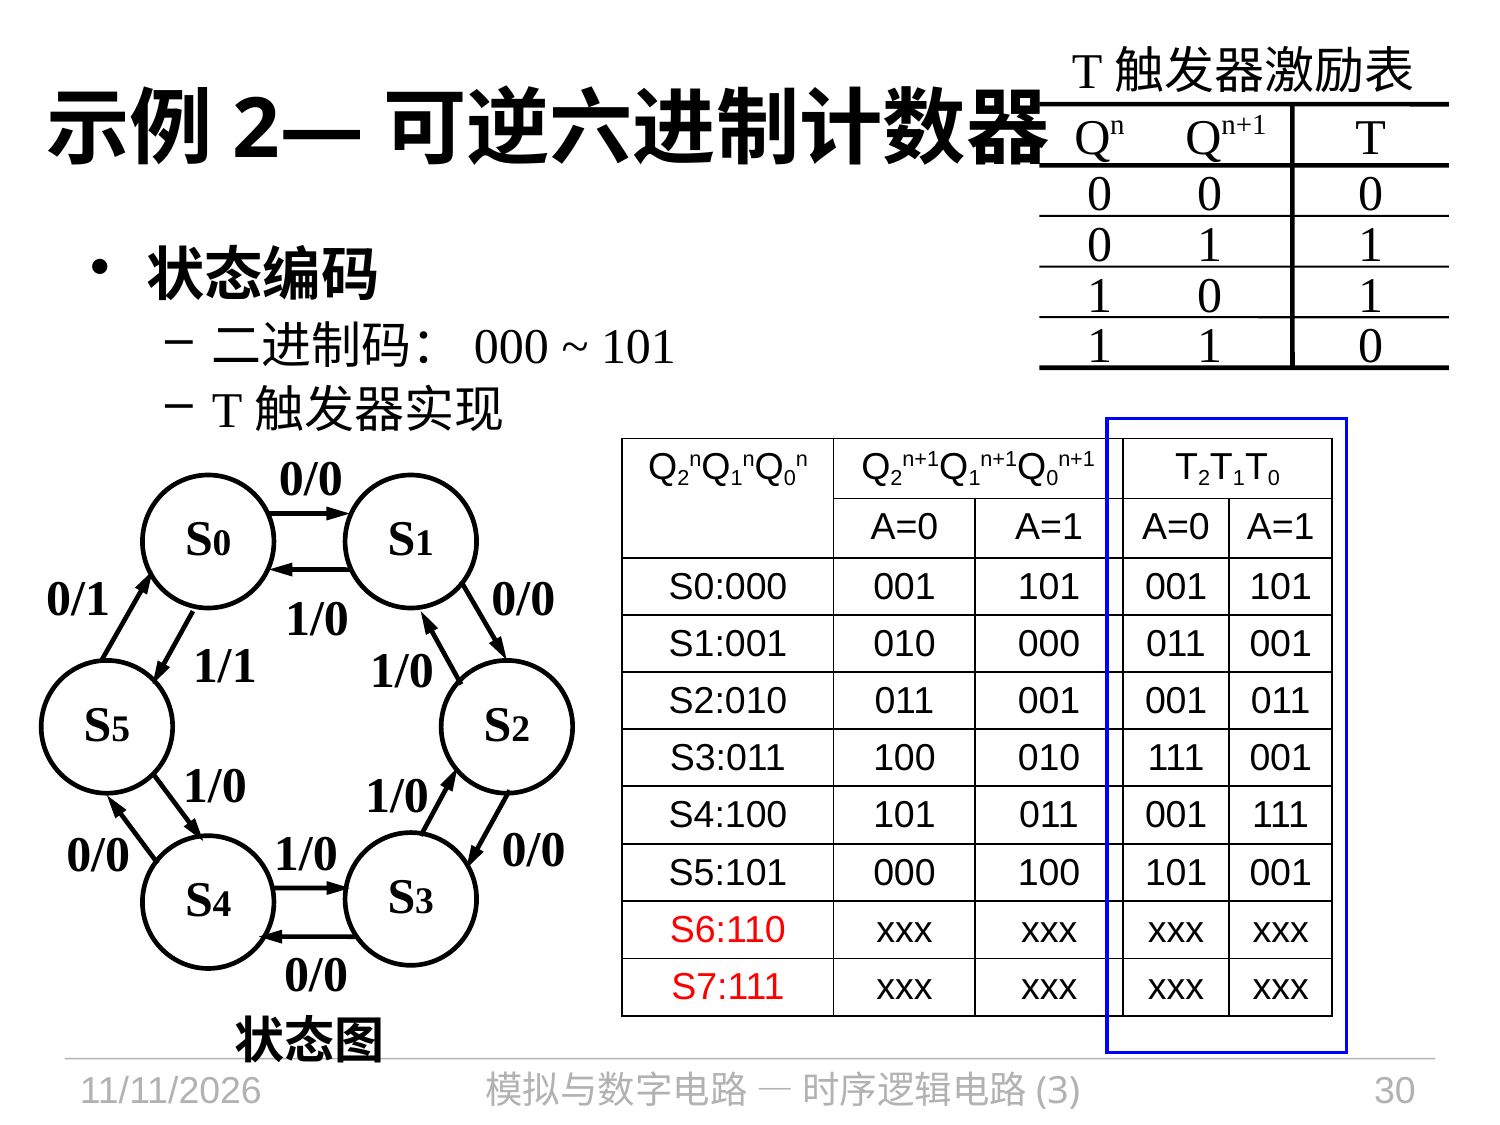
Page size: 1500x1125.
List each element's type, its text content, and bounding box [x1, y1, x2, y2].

table_header Q2n+1Q1n+1Q0n+1 [834, 439, 1107, 498]
table_cell 101 [834, 787, 974, 843]
table_cell S6:110 [623, 902, 833, 958]
table_cell xxx [976, 902, 1107, 958]
table_cell S0:000 [623, 559, 833, 614]
table_cell S5:101 [623, 845, 833, 900]
text_box [1107, 418, 1347, 1053]
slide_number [64, 1085, 348, 1125]
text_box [1038, 30, 1450, 368]
title 示例2—可逆六进制计数器 [31, 27, 1382, 221]
table_cell xxx [834, 902, 974, 958]
table_cell 011 [976, 787, 1107, 843]
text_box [46, 445, 566, 473]
table_cell 001 [834, 559, 974, 614]
table_cell 011 [834, 673, 974, 728]
table_cell 101 [976, 559, 1107, 614]
table_cell A=0 [834, 499, 974, 557]
table_cell 001 [976, 673, 1107, 728]
table_cell S1:001 [623, 616, 833, 671]
table_cell xxx [834, 959, 974, 1015]
table_cell 000 [834, 845, 974, 900]
table_cell S4:100 [623, 787, 833, 843]
slide_number 30 [1230, 1058, 1431, 1125]
table_cell xxx [976, 959, 1107, 1015]
table_cell S3:011 [623, 730, 833, 785]
table_cell 000 [976, 616, 1107, 671]
footer 模拟与数字电路 — 时序逻辑电路(3) [359, 1058, 1205, 1125]
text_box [40, 474, 573, 1077]
table_cell 010 [834, 616, 974, 671]
table_cell 100 [834, 730, 974, 785]
table_cell 010 [976, 730, 1107, 785]
table_cell 100 [976, 845, 1107, 900]
list 状态编码 二进制码：000 ~ 101 T触发器实现 [75, 237, 886, 392]
table_cell S2:010 [623, 673, 833, 728]
table_cell A=1 [976, 499, 1107, 557]
table_header Q2nQ1nQ0n [623, 439, 833, 557]
table_cell S7:111 [623, 959, 833, 1015]
